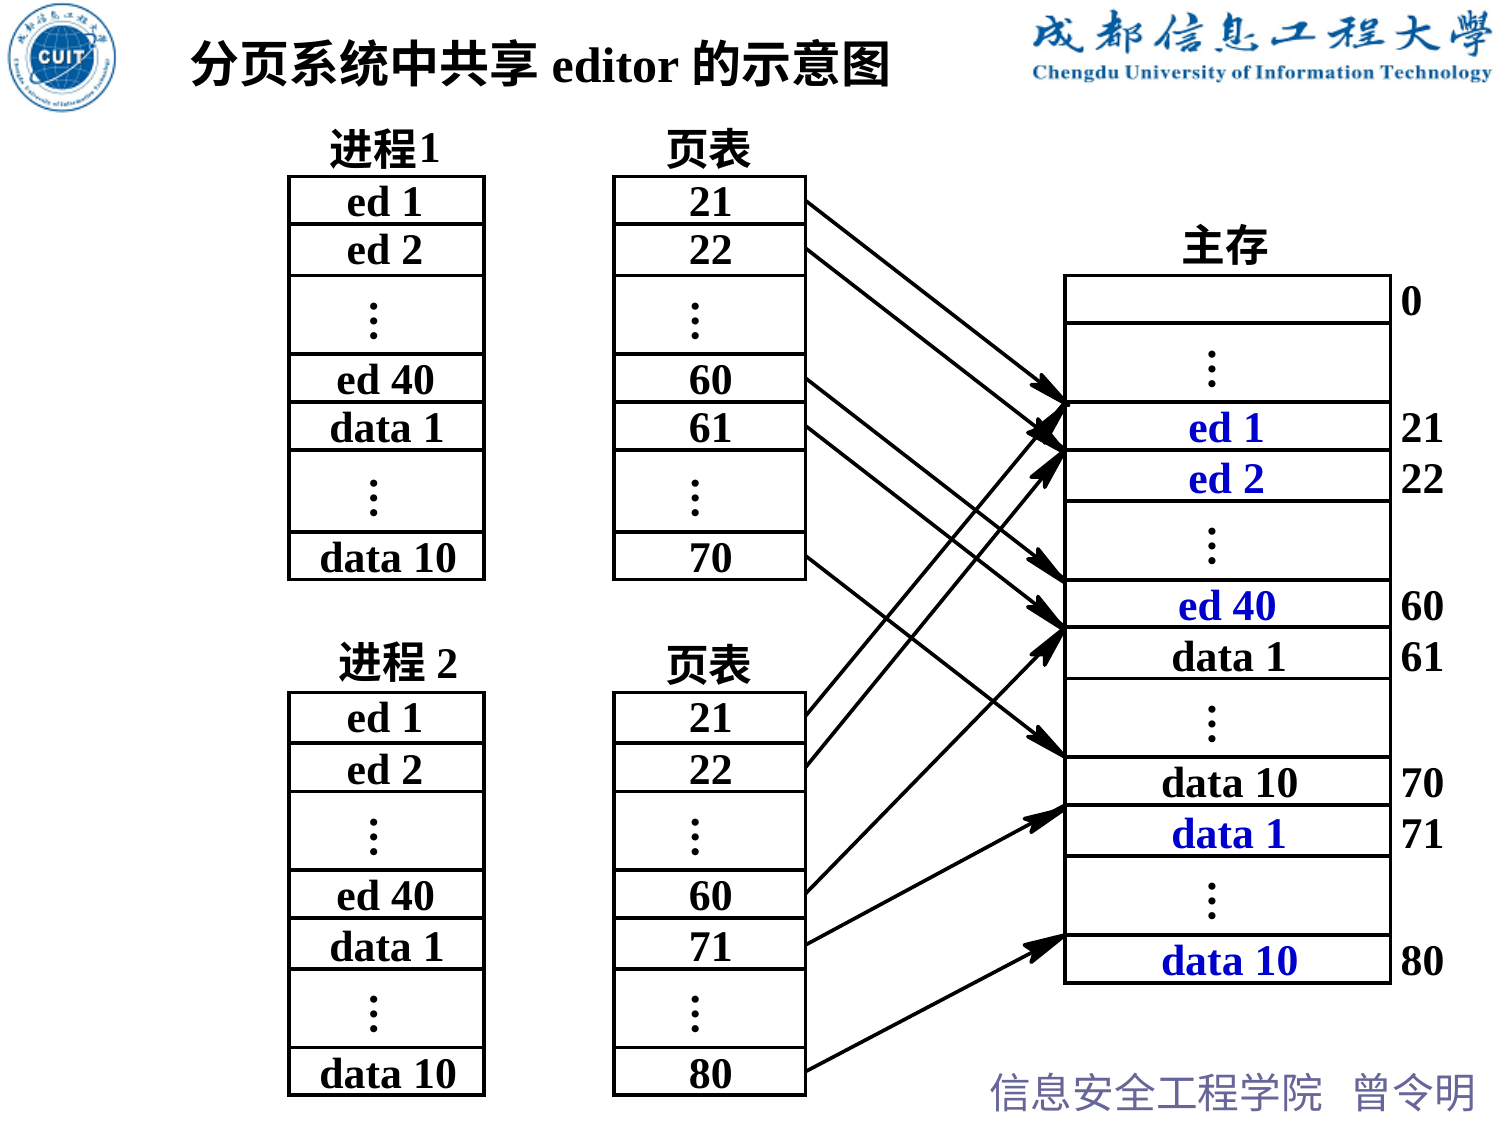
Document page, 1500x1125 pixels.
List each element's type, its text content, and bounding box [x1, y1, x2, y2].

text_box 分页系统中共享editor的示意图 [174, 24, 950, 100]
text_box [288, 118, 1445, 1098]
picture [0, 0, 130, 116]
picture [1021, 0, 1500, 91]
